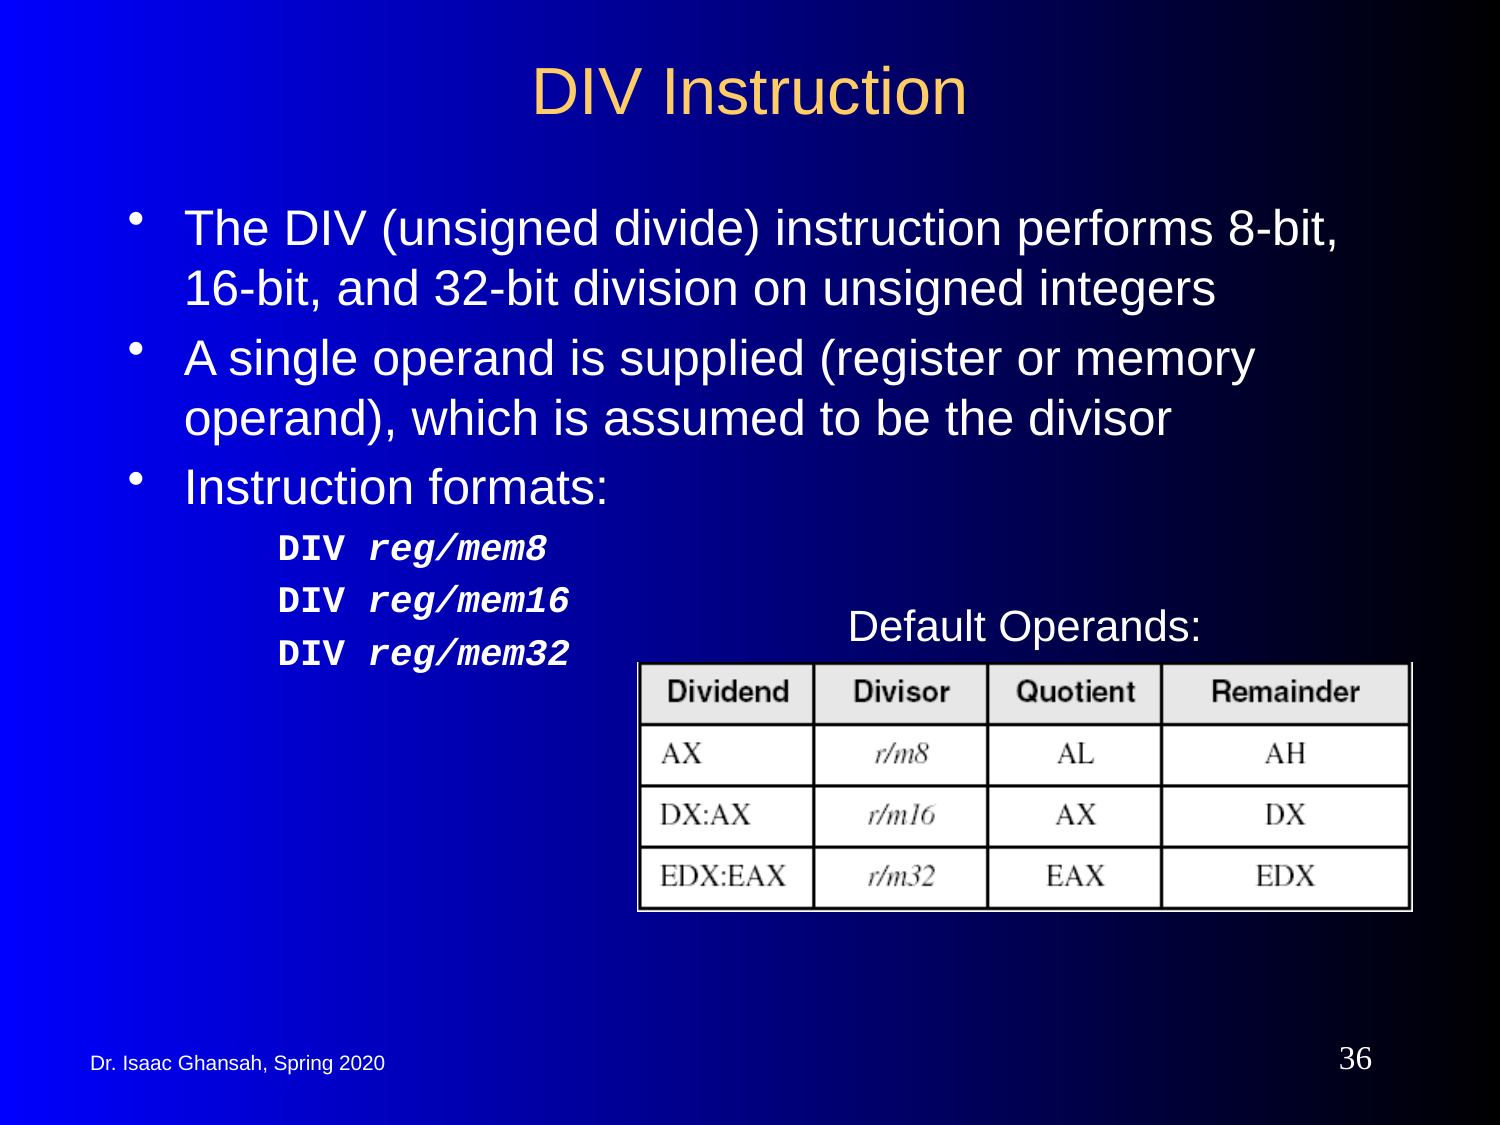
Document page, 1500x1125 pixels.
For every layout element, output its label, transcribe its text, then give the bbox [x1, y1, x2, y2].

slide_number 36 [1224, 1025, 1388, 1088]
title DIV Instruction [112, 37, 1388, 138]
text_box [637, 574, 1413, 912]
list The DIV (unsigned divide) instruction performs 8-bit, 16-bit, and 32-bit division on unsigned integers A single operand is supplied (register or memory operand), which is assumed to be the divisor Instruction formats: DIV reg/mem8 DIV reg/mem16 DIV reg/mem32 [112, 187, 1388, 925]
footer Dr. Isaac Ghansah, Spring 2020 [75, 1037, 800, 1088]
